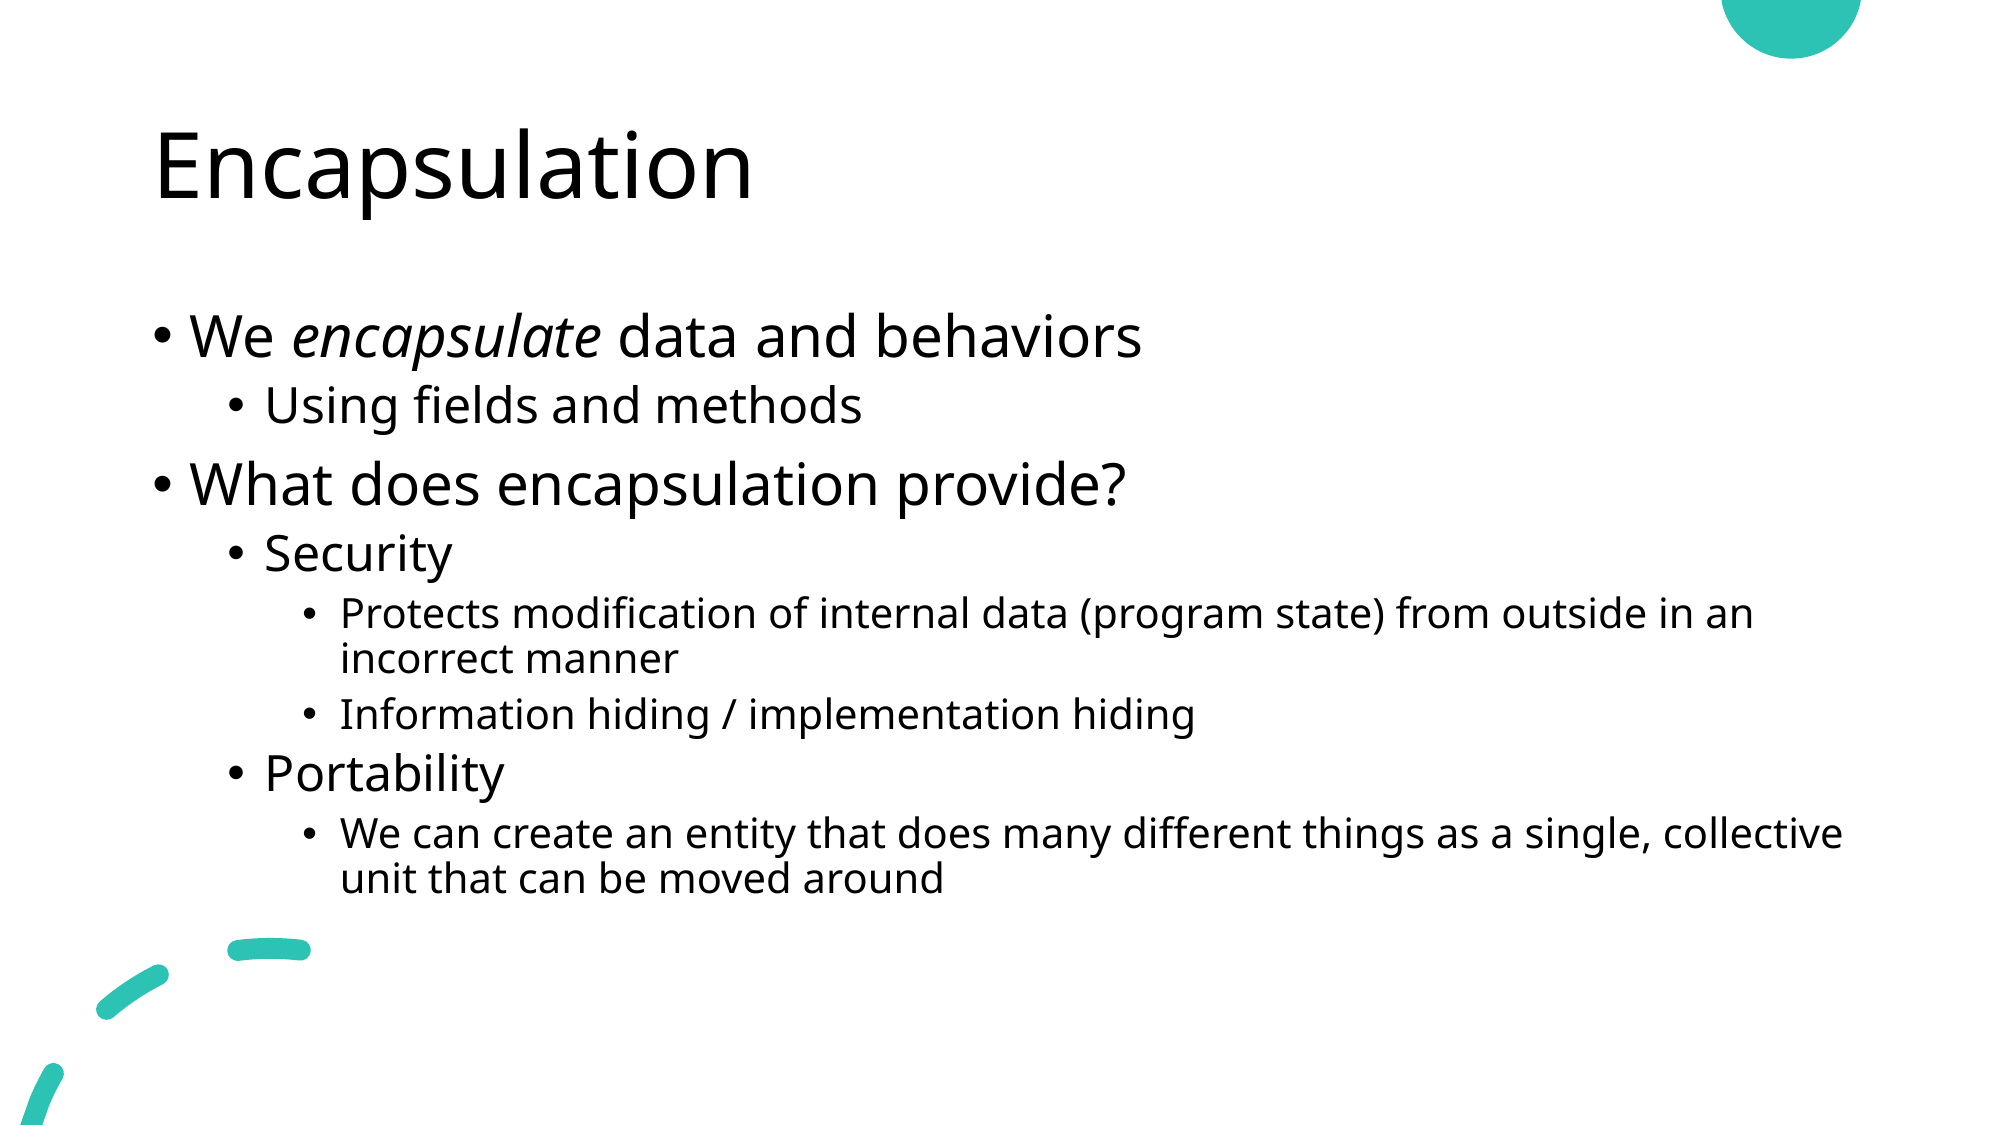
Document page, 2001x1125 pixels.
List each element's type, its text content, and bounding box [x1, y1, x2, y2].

list We encapsulate data and behaviors Using fields and methods What does encapsulation provide? Security Protects modification of internal data (program state) from outside in an incorrect manner Information hiding / implementation hiding Portability We can create an entity that does many different things as a single, collective unit that can be moved around [137, 299, 1863, 933]
title Encapsulation [137, 59, 1863, 278]
